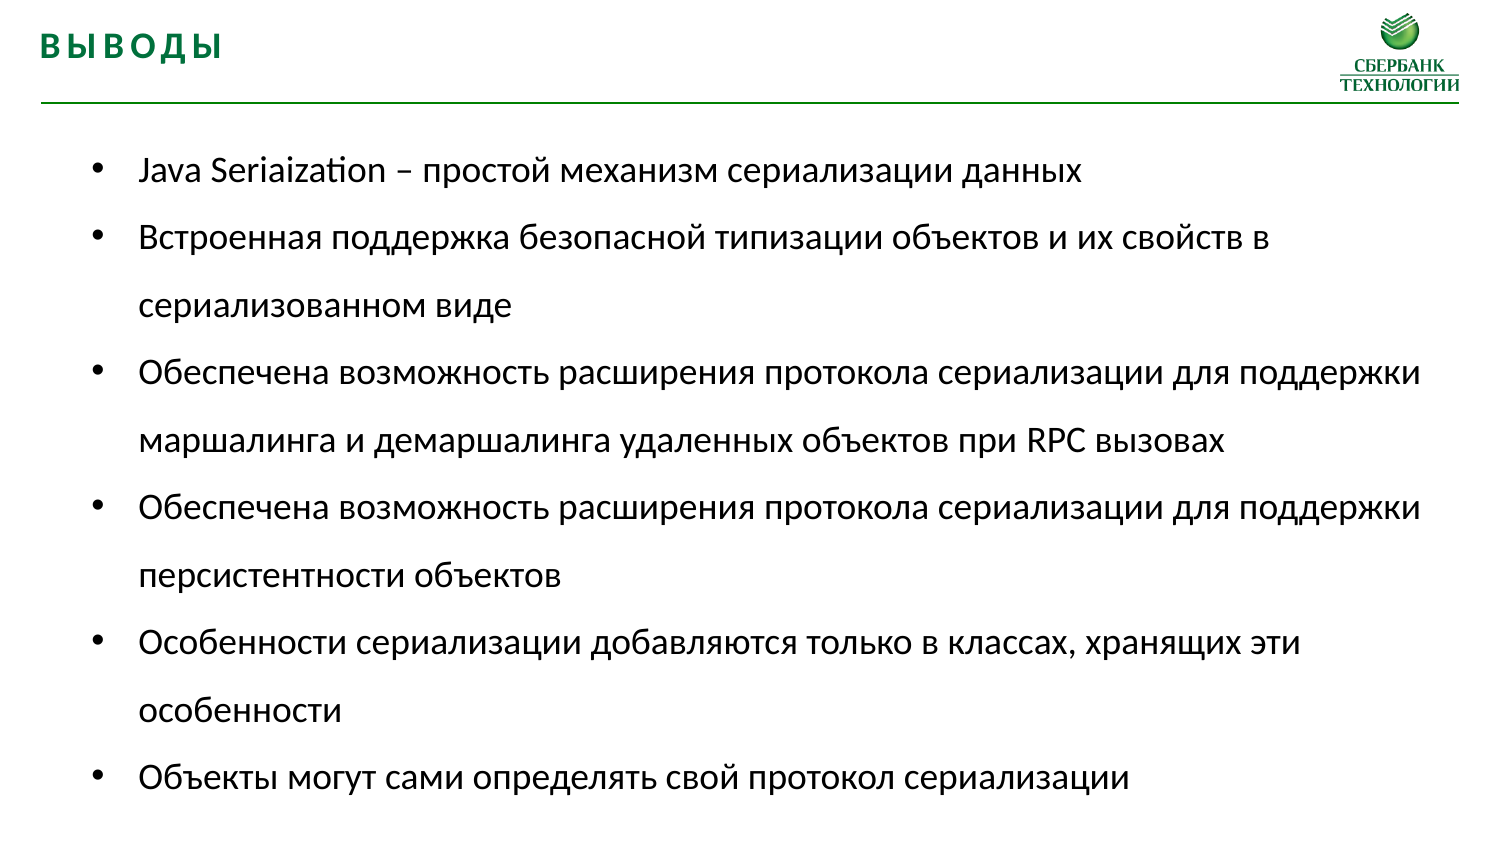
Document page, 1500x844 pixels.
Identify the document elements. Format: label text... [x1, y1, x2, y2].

text_box Java Seriaization – простой механизм сериализации данных Встроенная поддержка безопасной типизации объектов и их свойств в сериализованном виде Обеспечена возможность расширения протокола сериализации для поддержки маршалинга и демаршалинга удаленных объектов при RPC вызовах Обеспечена возможность расширения протокола сериализации для поддержки персистентности объектов Особенности сериализации добавляются только в классах, хранящих эти особенности Объекты могут сами определять свой протокол сериализации [76, 114, 1455, 805]
list Выводы [39, 13, 1115, 67]
picture [1340, 13, 1459, 91]
